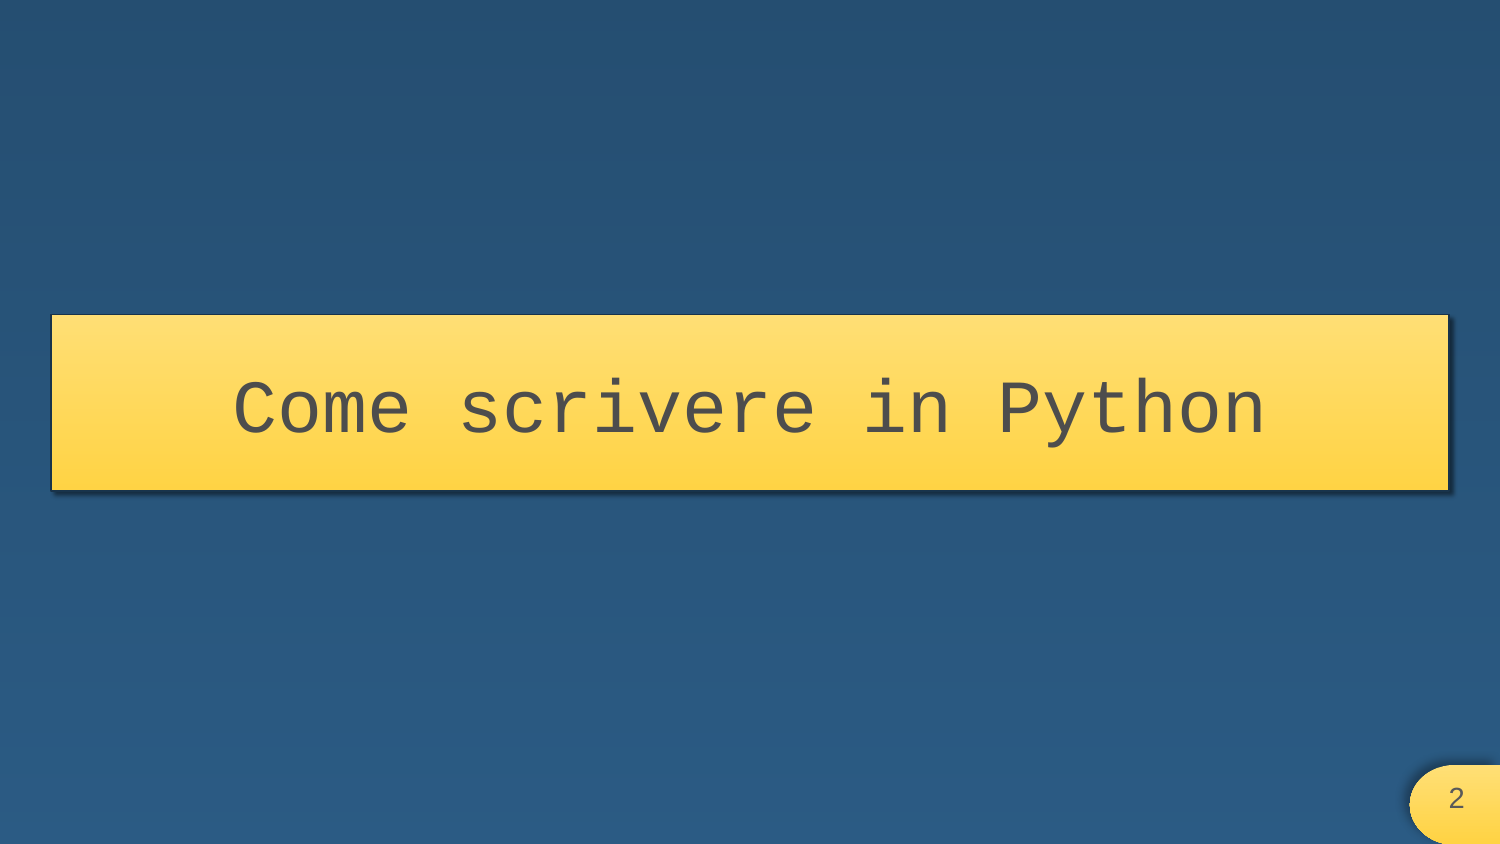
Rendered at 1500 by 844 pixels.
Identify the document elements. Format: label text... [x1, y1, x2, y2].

title Come scrivere in Python [50, 314, 1450, 492]
slide_number ‹#› [1389, 764, 1480, 830]
